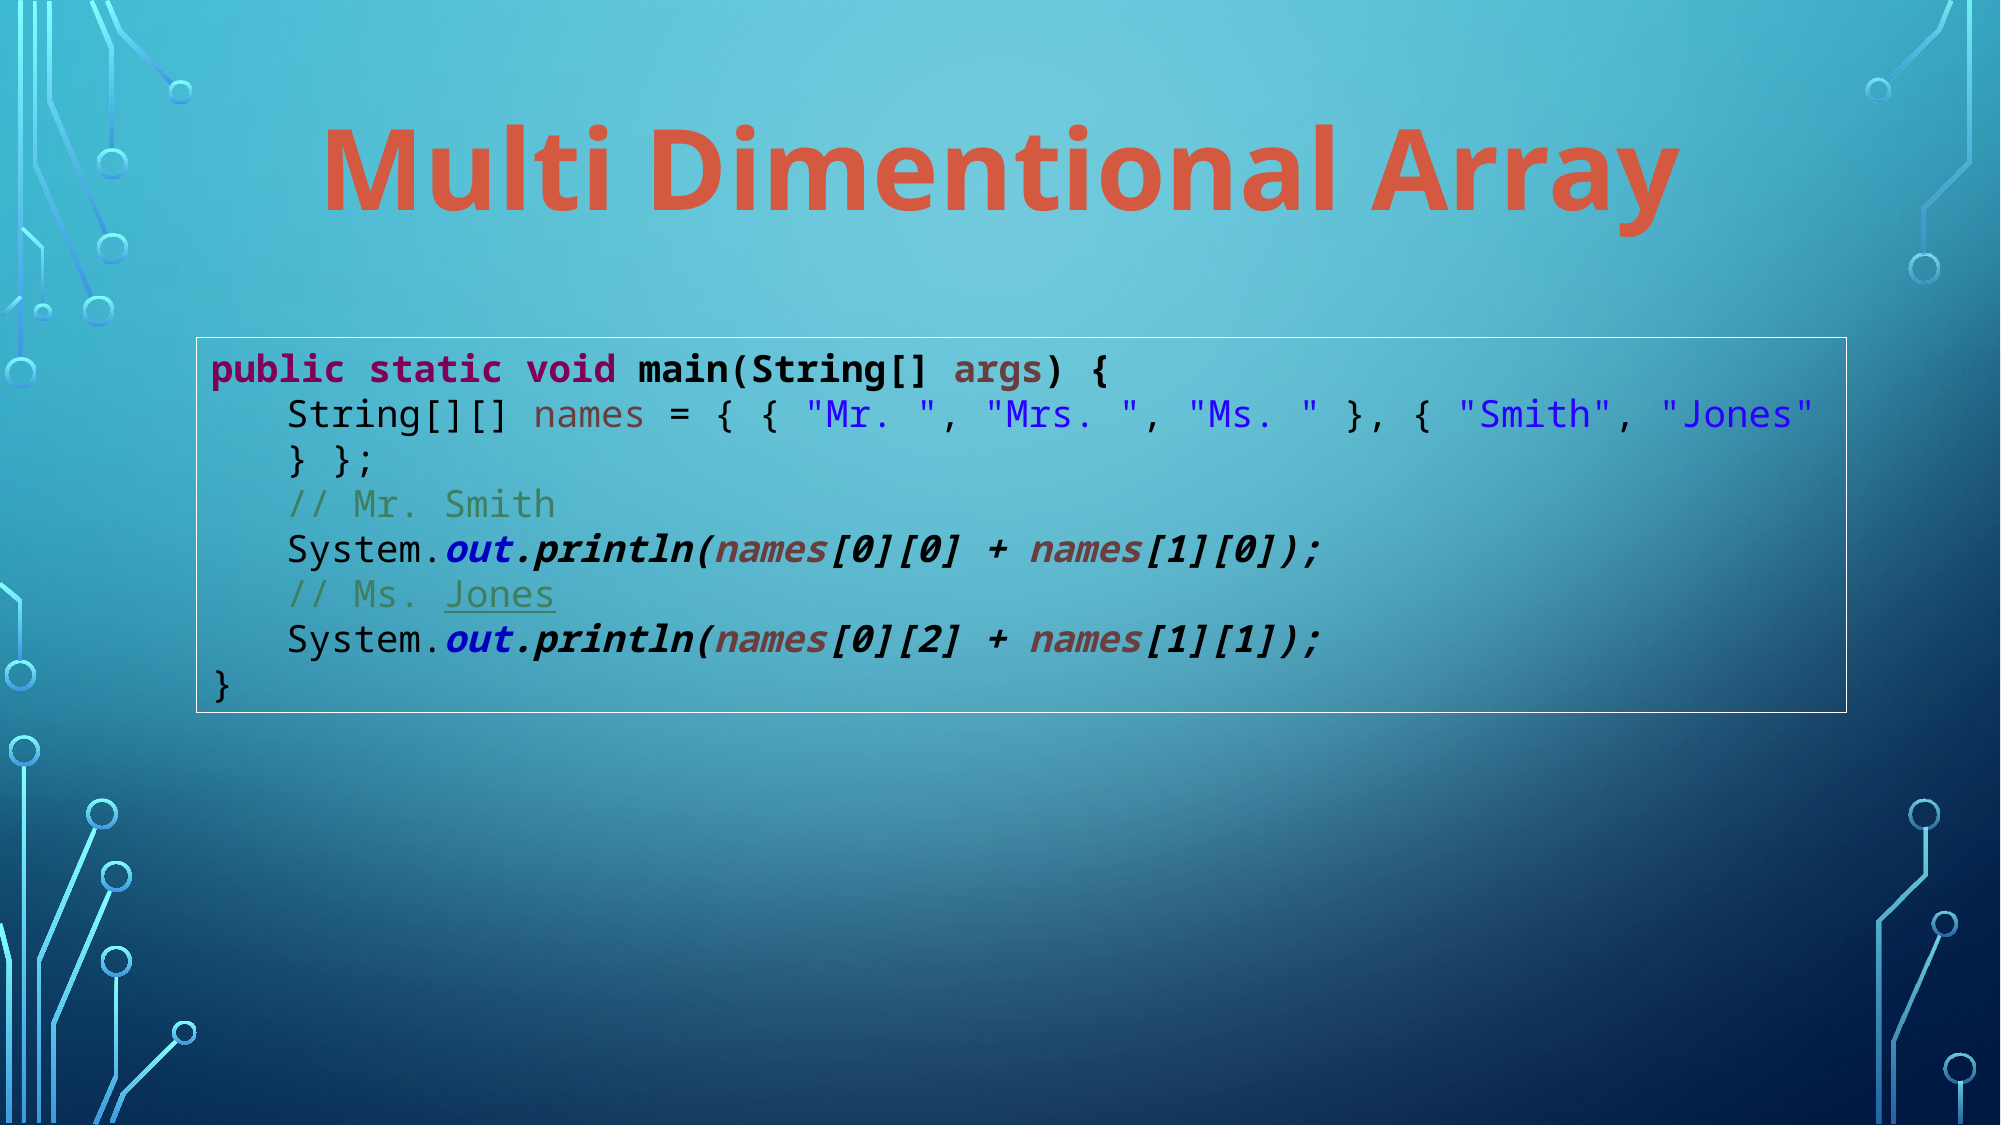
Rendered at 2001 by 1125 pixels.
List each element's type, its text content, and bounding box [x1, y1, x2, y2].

text_box public static void main(String[] args) { String[][] names = { { "Mr. ", "Mrs. ", "Ms. " }, { "Smith", "Jones" } }; // Mr. Smith System.out.println(names[0][0] + names[1][0]); // Ms. Jones System.out.println(names[0][2] + names[1][1]); } [196, 337, 1847, 713]
text_box Multi Dimentional Array [303, 90, 1697, 241]
